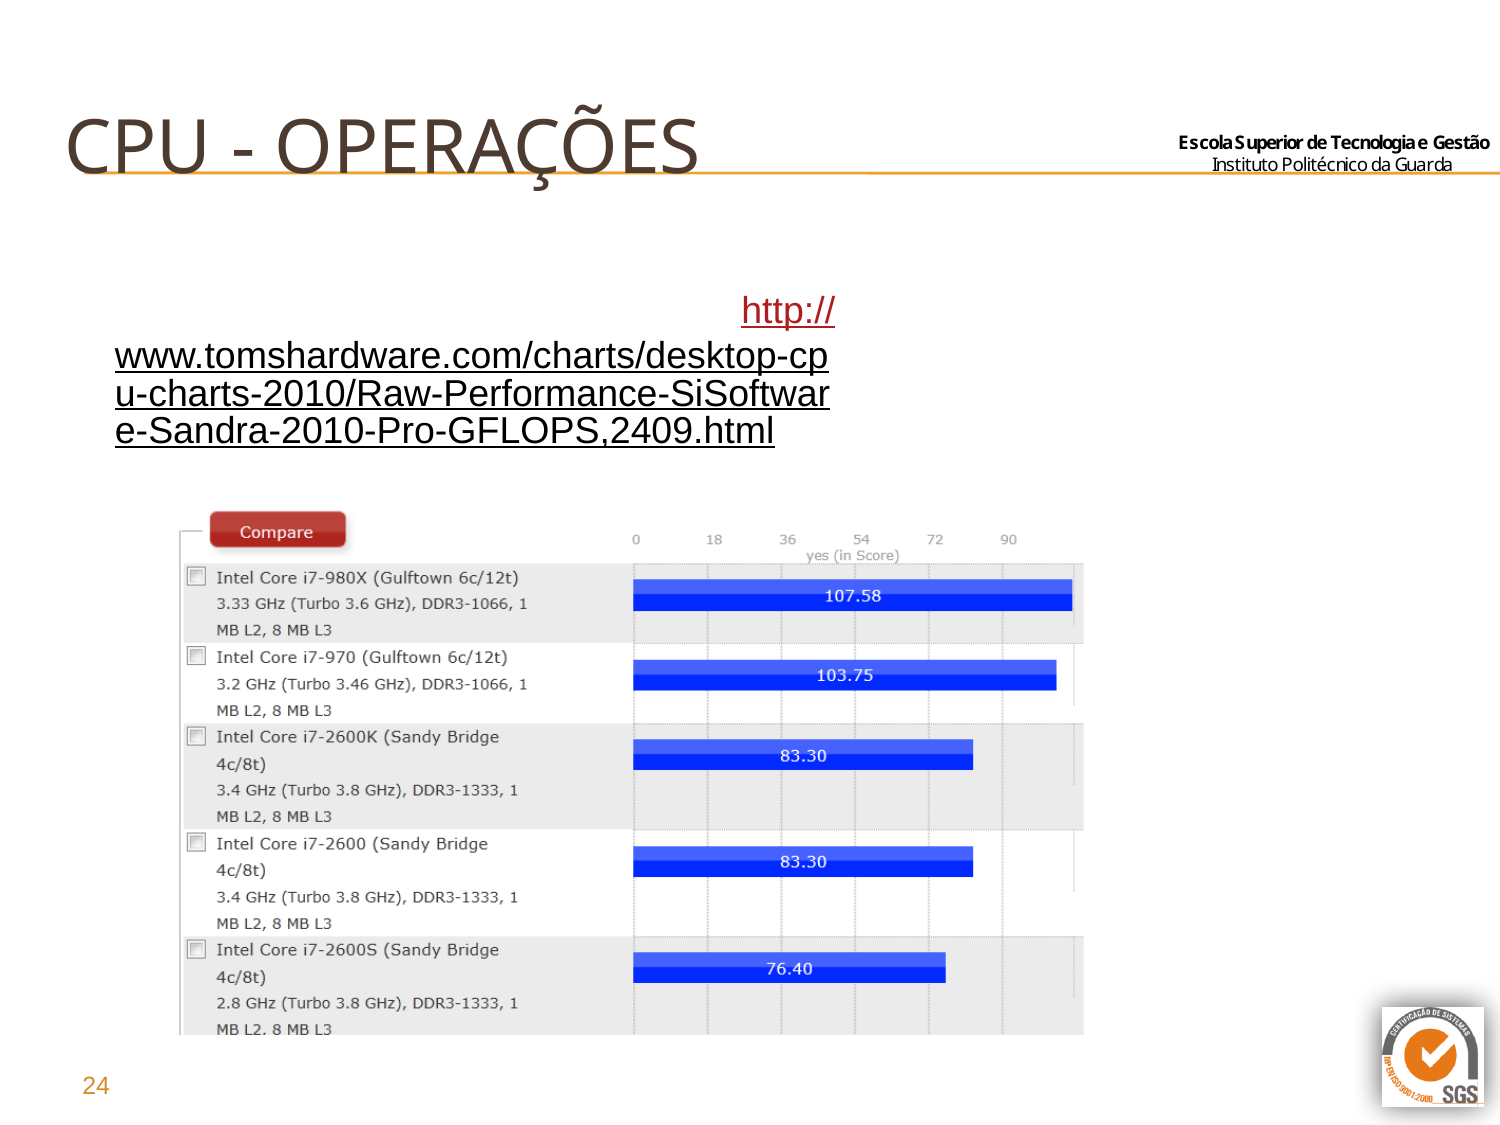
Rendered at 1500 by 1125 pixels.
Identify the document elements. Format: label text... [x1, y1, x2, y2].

text_box http://www.tomshardware.com/charts/desktop-cpu-charts-2010/Raw-Performance-SiSoftware-Sandra-2010-Pro-GFLOPS,2409.html [100, 278, 851, 429]
title CPU - Operações [49, 75, 1475, 213]
picture [1382, 1007, 1484, 1107]
slide_number 24 [0, 1062, 125, 1103]
picture [170, 503, 1084, 1036]
